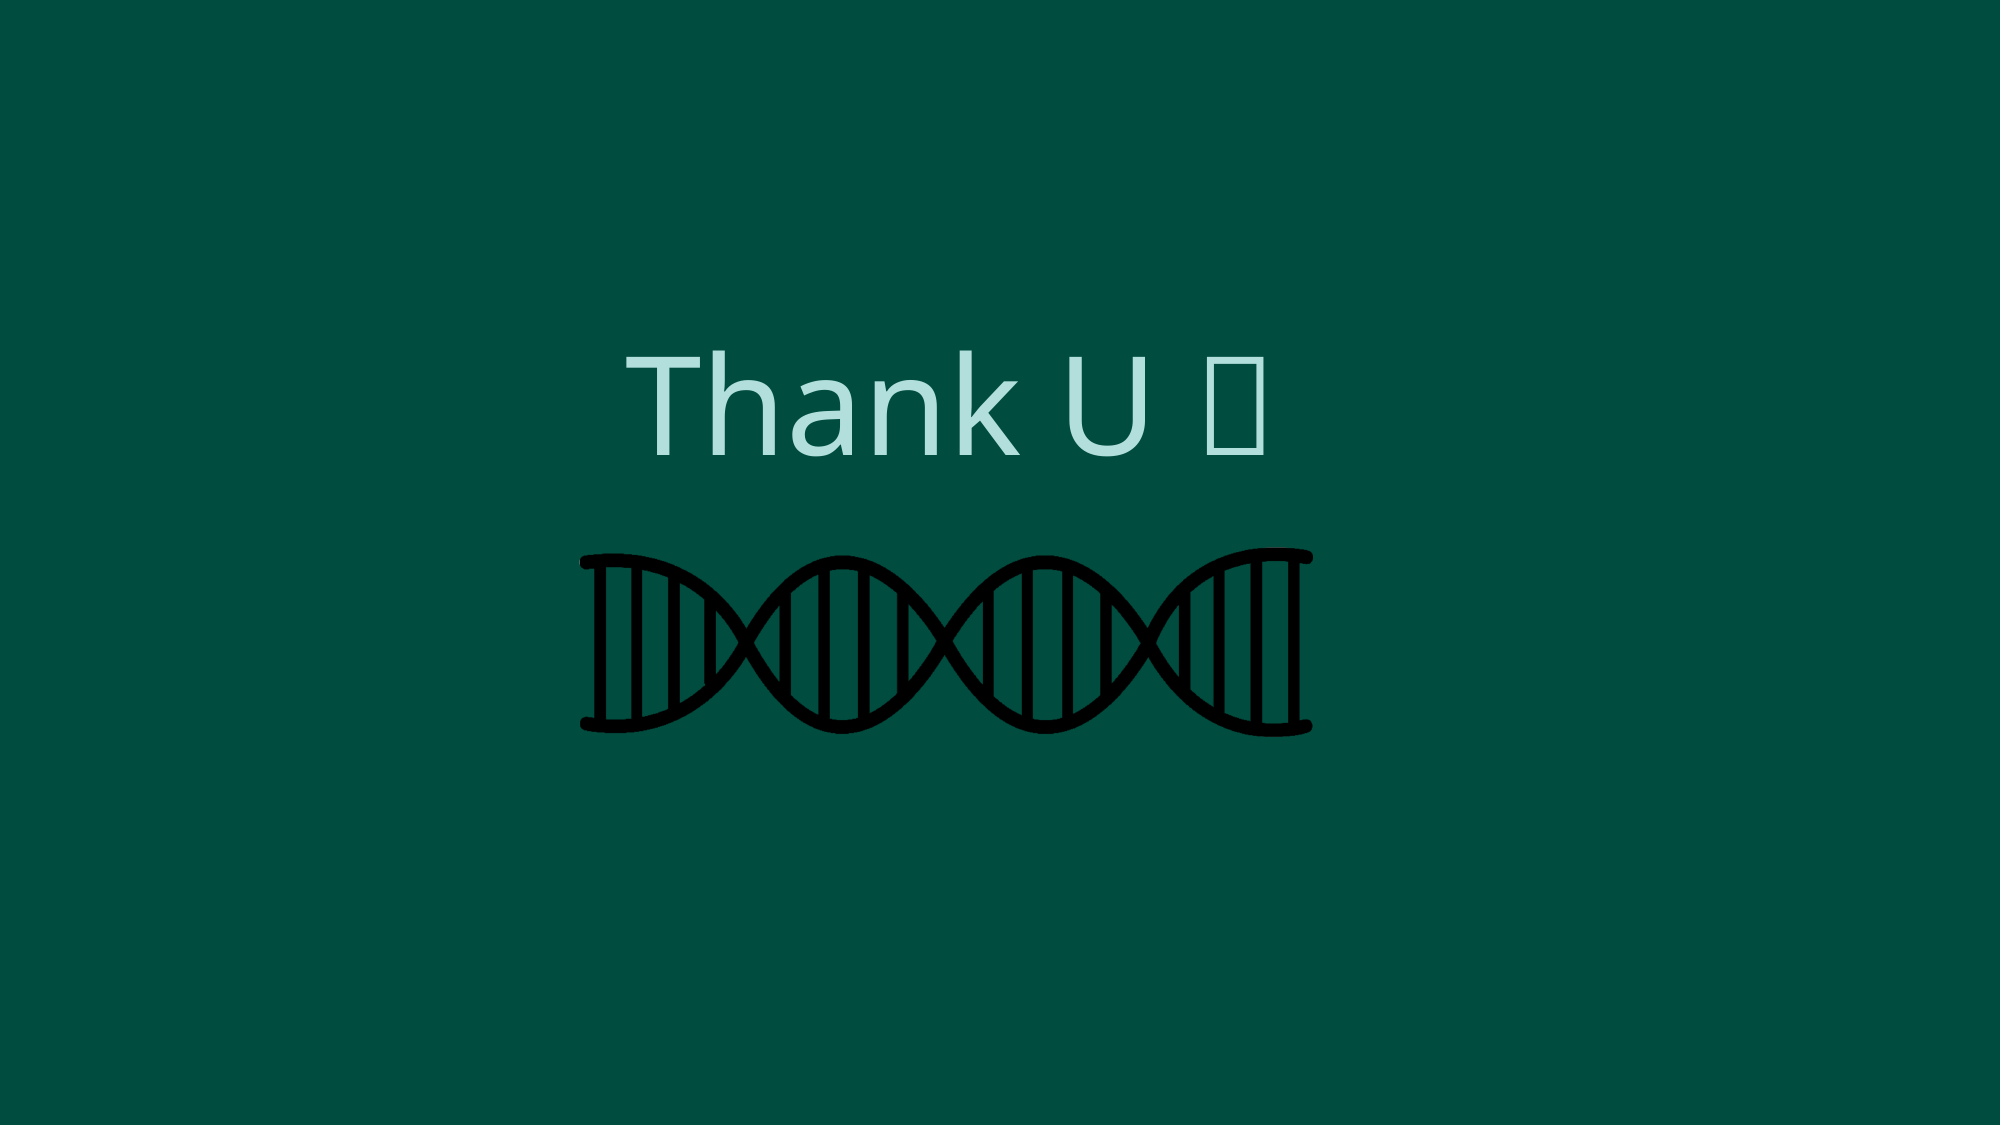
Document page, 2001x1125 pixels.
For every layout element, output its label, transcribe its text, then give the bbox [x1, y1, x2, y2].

title Thank U  [391, 263, 1512, 559]
picture [580, 275, 1313, 1009]
